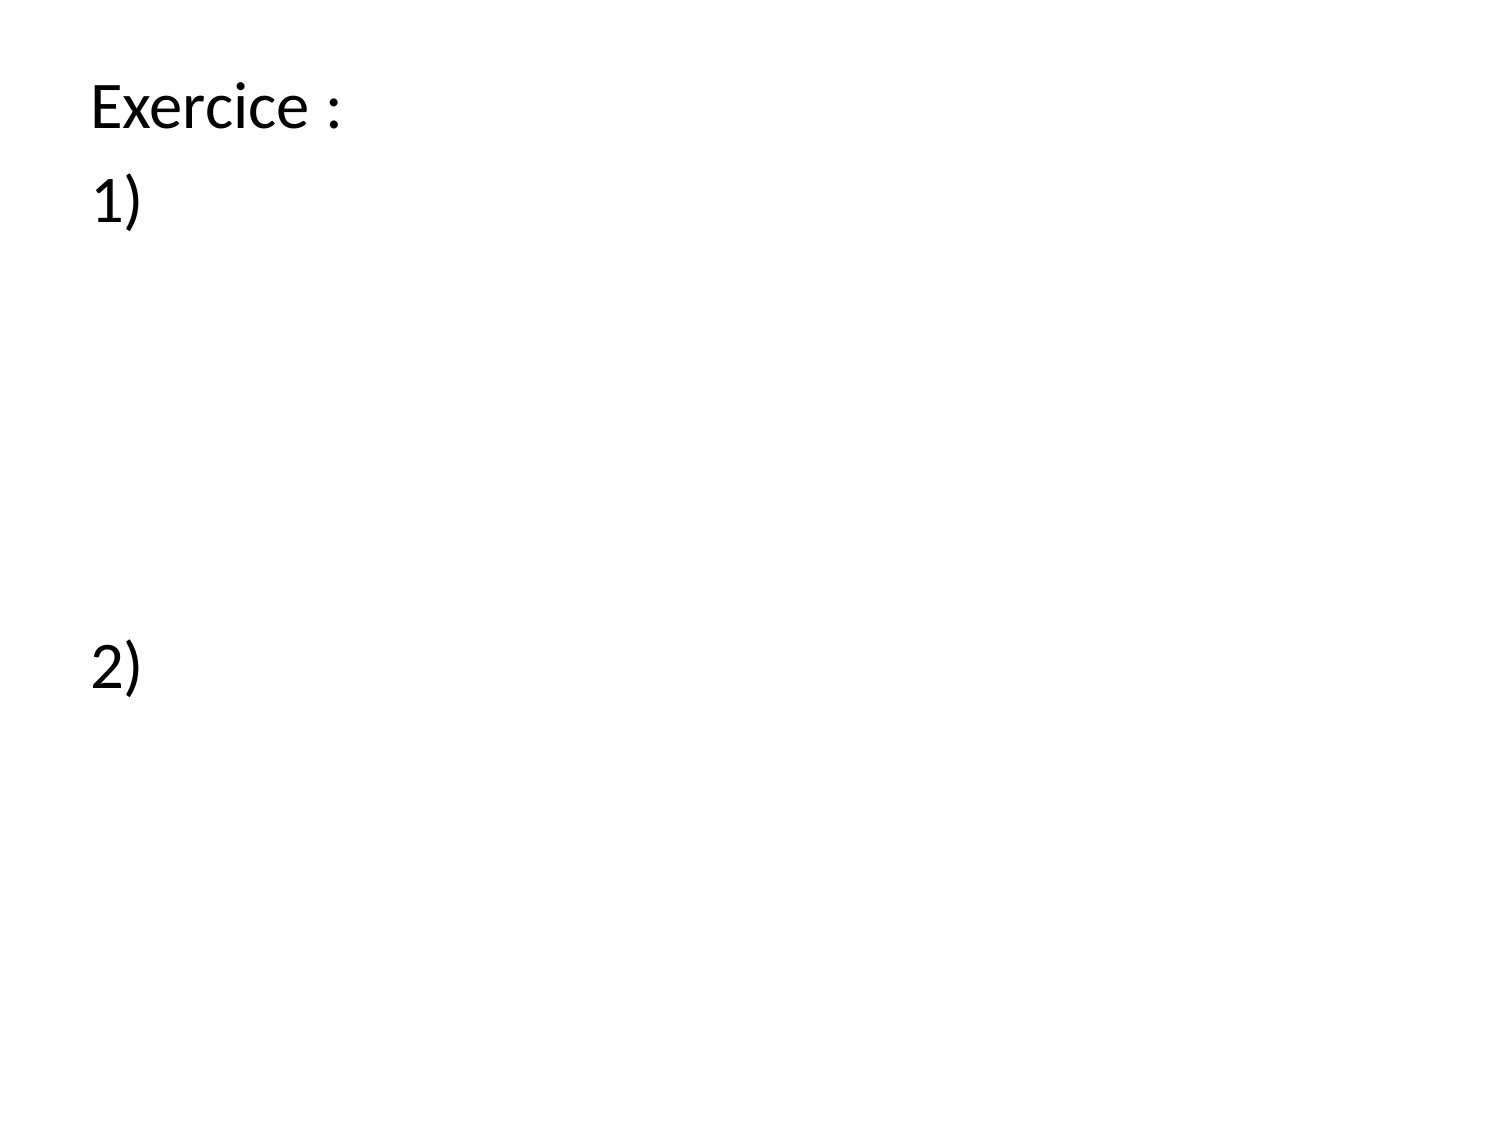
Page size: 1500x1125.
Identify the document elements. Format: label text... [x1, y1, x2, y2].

list Exercice : 1) 2) [75, 54, 1425, 1005]
